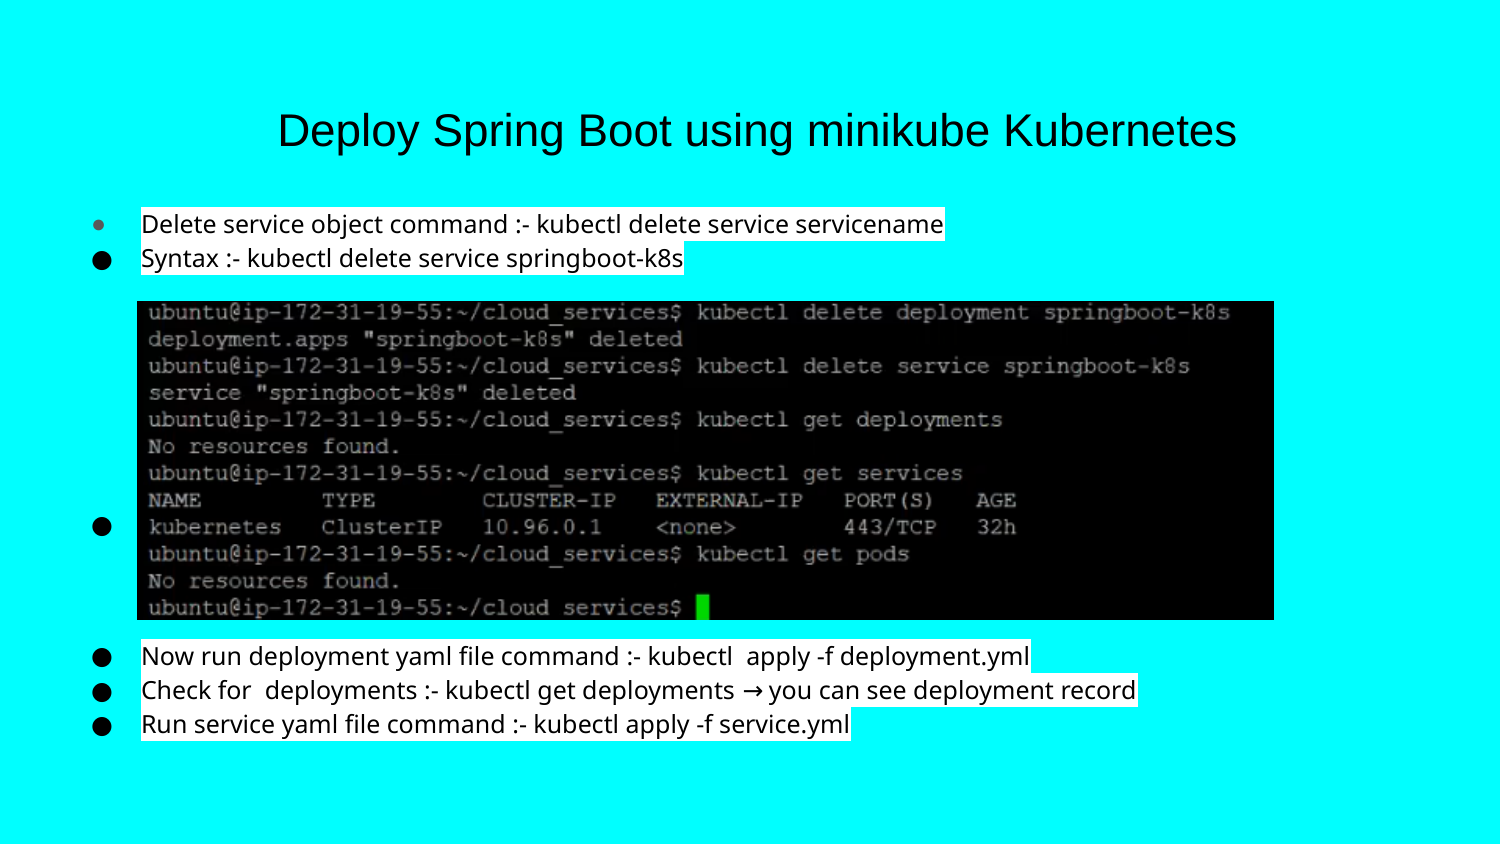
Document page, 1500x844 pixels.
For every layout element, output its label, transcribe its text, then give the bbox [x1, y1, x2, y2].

title Deploy Spring Boot using minikube Kubernetes [51, 72, 1449, 167]
picture [137, 301, 1274, 620]
list Delete service object command :- kubectl delete service servicename Syntax :- kubectl delete service springboot-k8s Now run deployment yaml file command :- kubectl apply -f deployment.yml Check for deployments :- kubectl get deployments → you can see deployment record Run service yaml file command :- kubectl apply -f service.yml [51, 189, 1468, 834]
